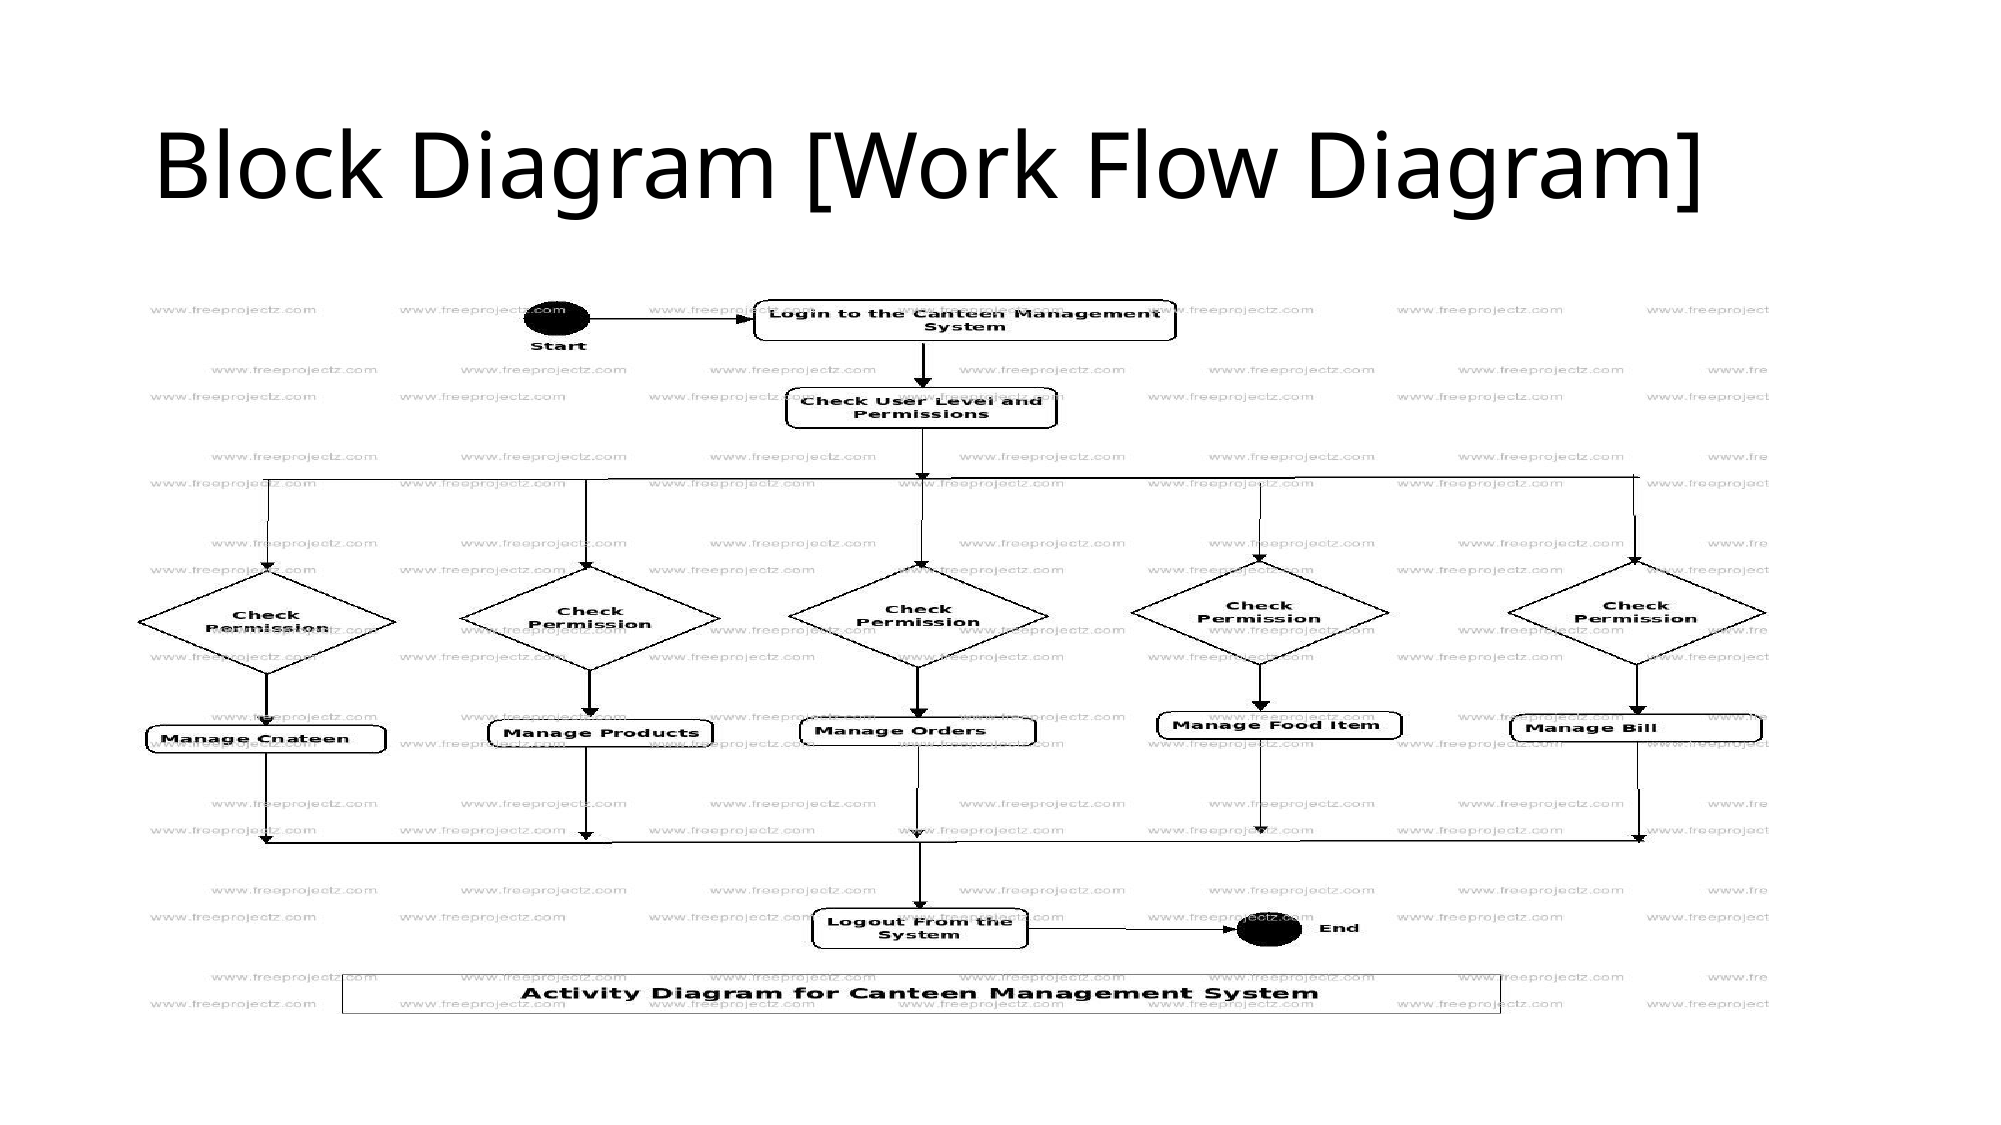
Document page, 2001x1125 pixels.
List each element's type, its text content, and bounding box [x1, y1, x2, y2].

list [137, 299, 1769, 1014]
title Block Diagram [Work Flow Diagram] [137, 59, 1863, 278]
